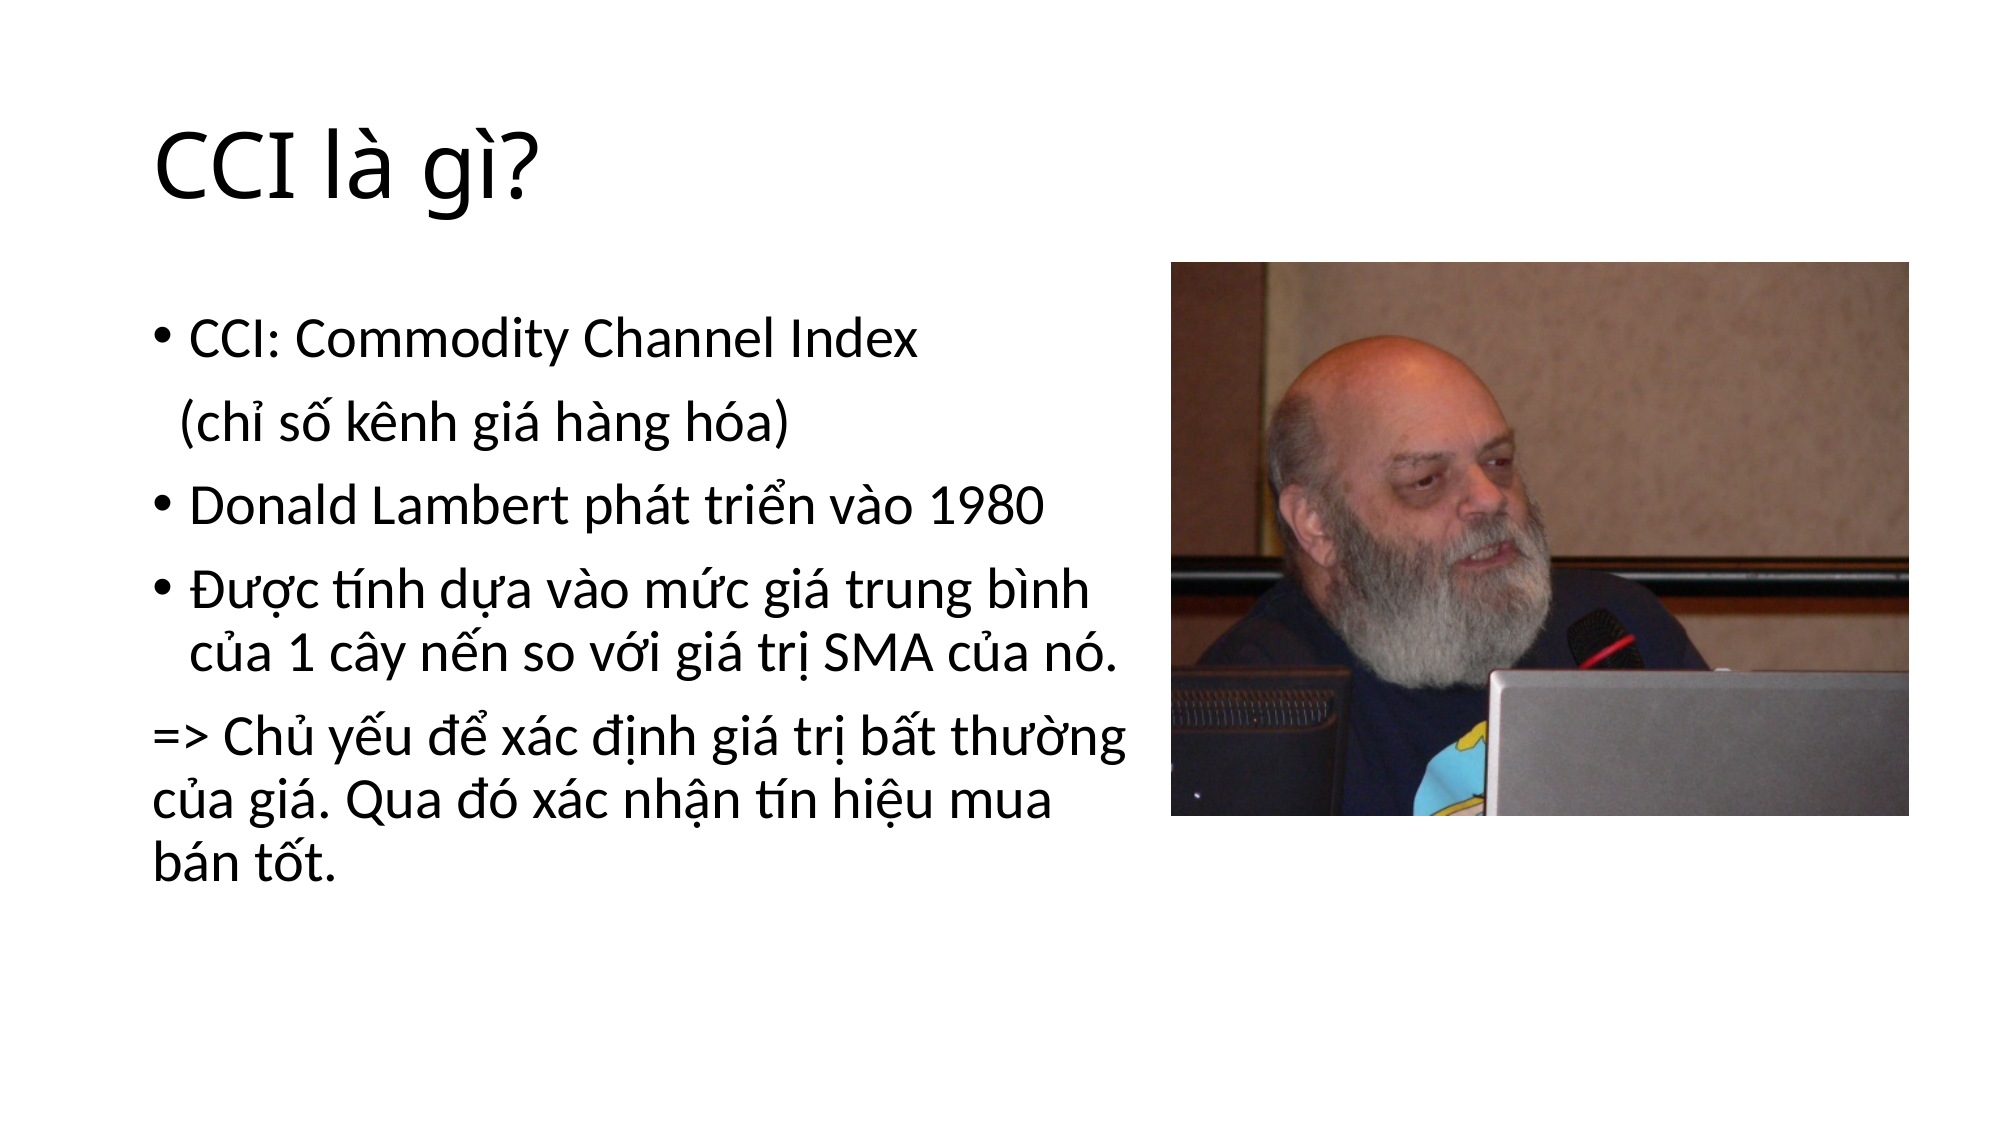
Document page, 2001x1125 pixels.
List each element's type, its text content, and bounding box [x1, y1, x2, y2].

picture [1171, 262, 1909, 816]
title CCI là gì? [137, 59, 1863, 278]
list CCI: Commodity Channel Index (chỉ số kênh giá hàng hóa) Donald Lambert phát triển vào 1980 Được tính dựa vào mức giá trung bình của 1 cây nến so với giá trị SMA của nó. => Chủ yếu để xác định giá trị bất thường của giá. Qua đó xác nhận tín hiệu mua bán tốt. [137, 299, 1157, 953]
